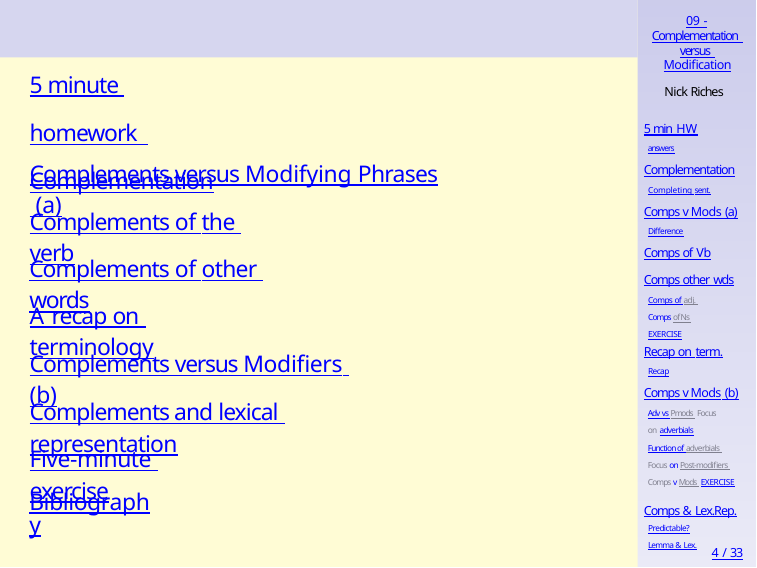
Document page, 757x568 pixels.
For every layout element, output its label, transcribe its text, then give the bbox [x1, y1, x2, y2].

picture [637, 0, 756, 567]
text_box Comps & Lex.Rep. [641, 500, 751, 520]
text_box 4 / 33 [709, 548, 745, 563]
text_box Complements versus Modifiers (b) [27, 347, 357, 396]
text_box A recap on terminology [27, 299, 255, 347]
text_box Complementation Completing sent. [641, 151, 744, 193]
text_box Five-minute exercise [27, 443, 224, 508]
text_box Complements of other words [27, 252, 304, 318]
text_box [0, 0, 638, 58]
text_box Comps v Mods (b) Adv vs Pmods Focus on adverbials Function of adverbials Focus on Post-modifiers Comps v Mods EXERCISE [641, 374, 751, 489]
text_box Complements and lexical representation [27, 396, 408, 461]
text_box Bibliography [27, 485, 151, 519]
text_box Complements of the verb [27, 205, 271, 252]
text_box Recap on term. Recap [641, 332, 732, 374]
text_box 5 min HW answers [641, 110, 704, 151]
text_box Predictable? Lemma & Lex. [646, 523, 705, 552]
text_box 5 minute homework Complementation [27, 51, 220, 157]
text_box Nick Riches [662, 82, 732, 100]
text_box Comps v Mods (a) Difference [641, 193, 751, 238]
text_box 09 - Complementation versus Modification [646, 13, 748, 75]
text_box Comps other wds Comps of adj. Comps of Ns EXERCISE [641, 260, 742, 341]
text_box Comps of Vb [641, 243, 719, 260]
text_box Complements versus Modifying Phrases (a) [27, 157, 444, 222]
